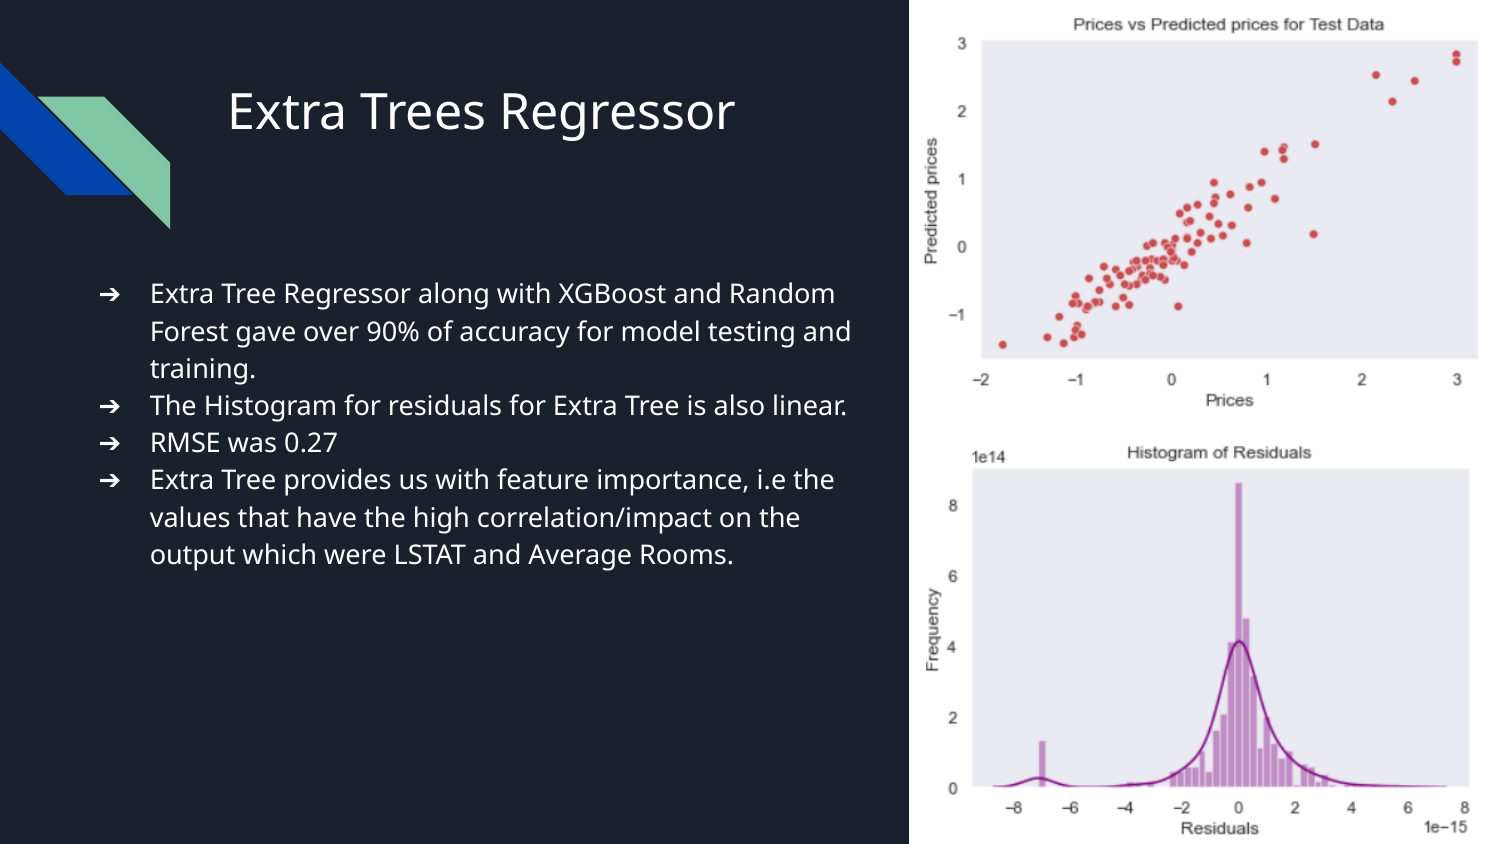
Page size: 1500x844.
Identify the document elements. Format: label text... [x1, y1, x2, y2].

title Extra Trees Regressor [212, 64, 804, 171]
list Extra Tree Regressor along with XGBoost and Random Forest gave over 90% of accuracy for model testing and training. The Histogram for residuals for Extra Tree is also linear. RMSE was 0.27 Extra Tree provides us with feature importance, i.e the values that have the high correlation/impact on the output which were LSTAT and Average Rooms. [59, 257, 876, 790]
picture [909, 0, 1500, 844]
